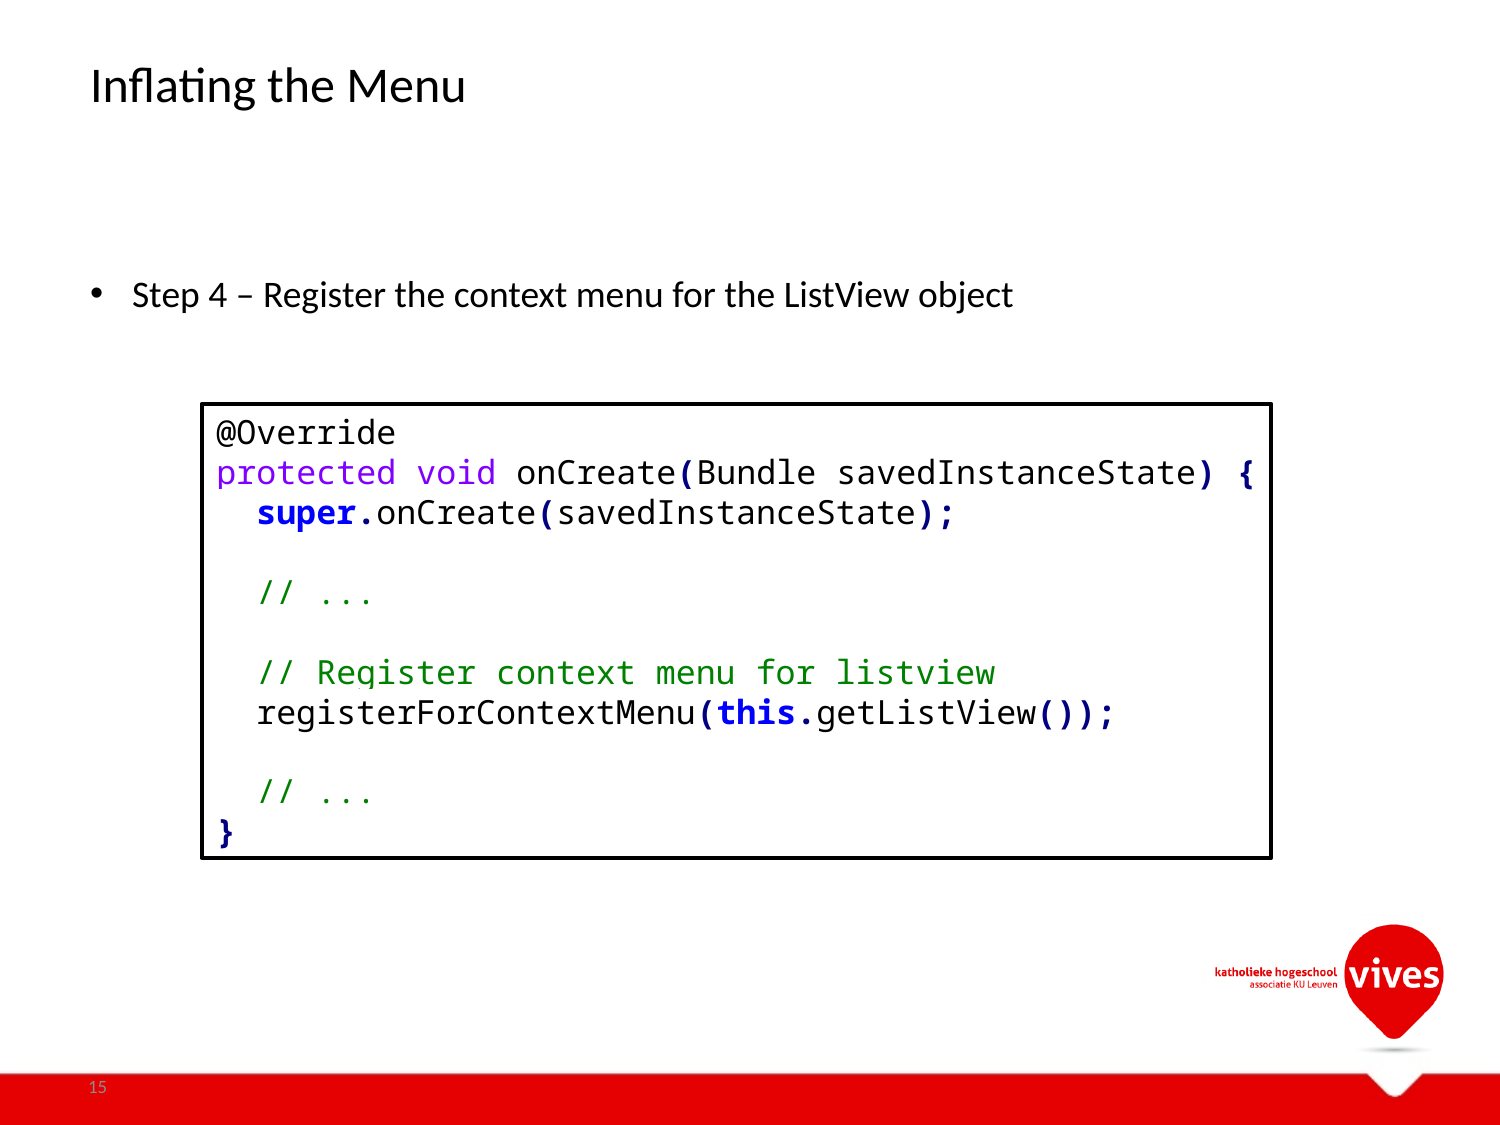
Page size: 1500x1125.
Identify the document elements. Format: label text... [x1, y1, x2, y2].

picture [0, 0, 1500, 1125]
text_box @Override protected void onCreate(Bundle savedInstanceState) { super.onCreate(savedInstanceState); // ... // Register context menu for listview registerForContextMenu(this.getListView()); // ... } [200, 402, 1273, 860]
slide_number 15 [73, 1056, 153, 1116]
list Step 4 – Register the context menu for the ListView object [75, 262, 1425, 1005]
title Inflating the Menu [75, 45, 1425, 233]
